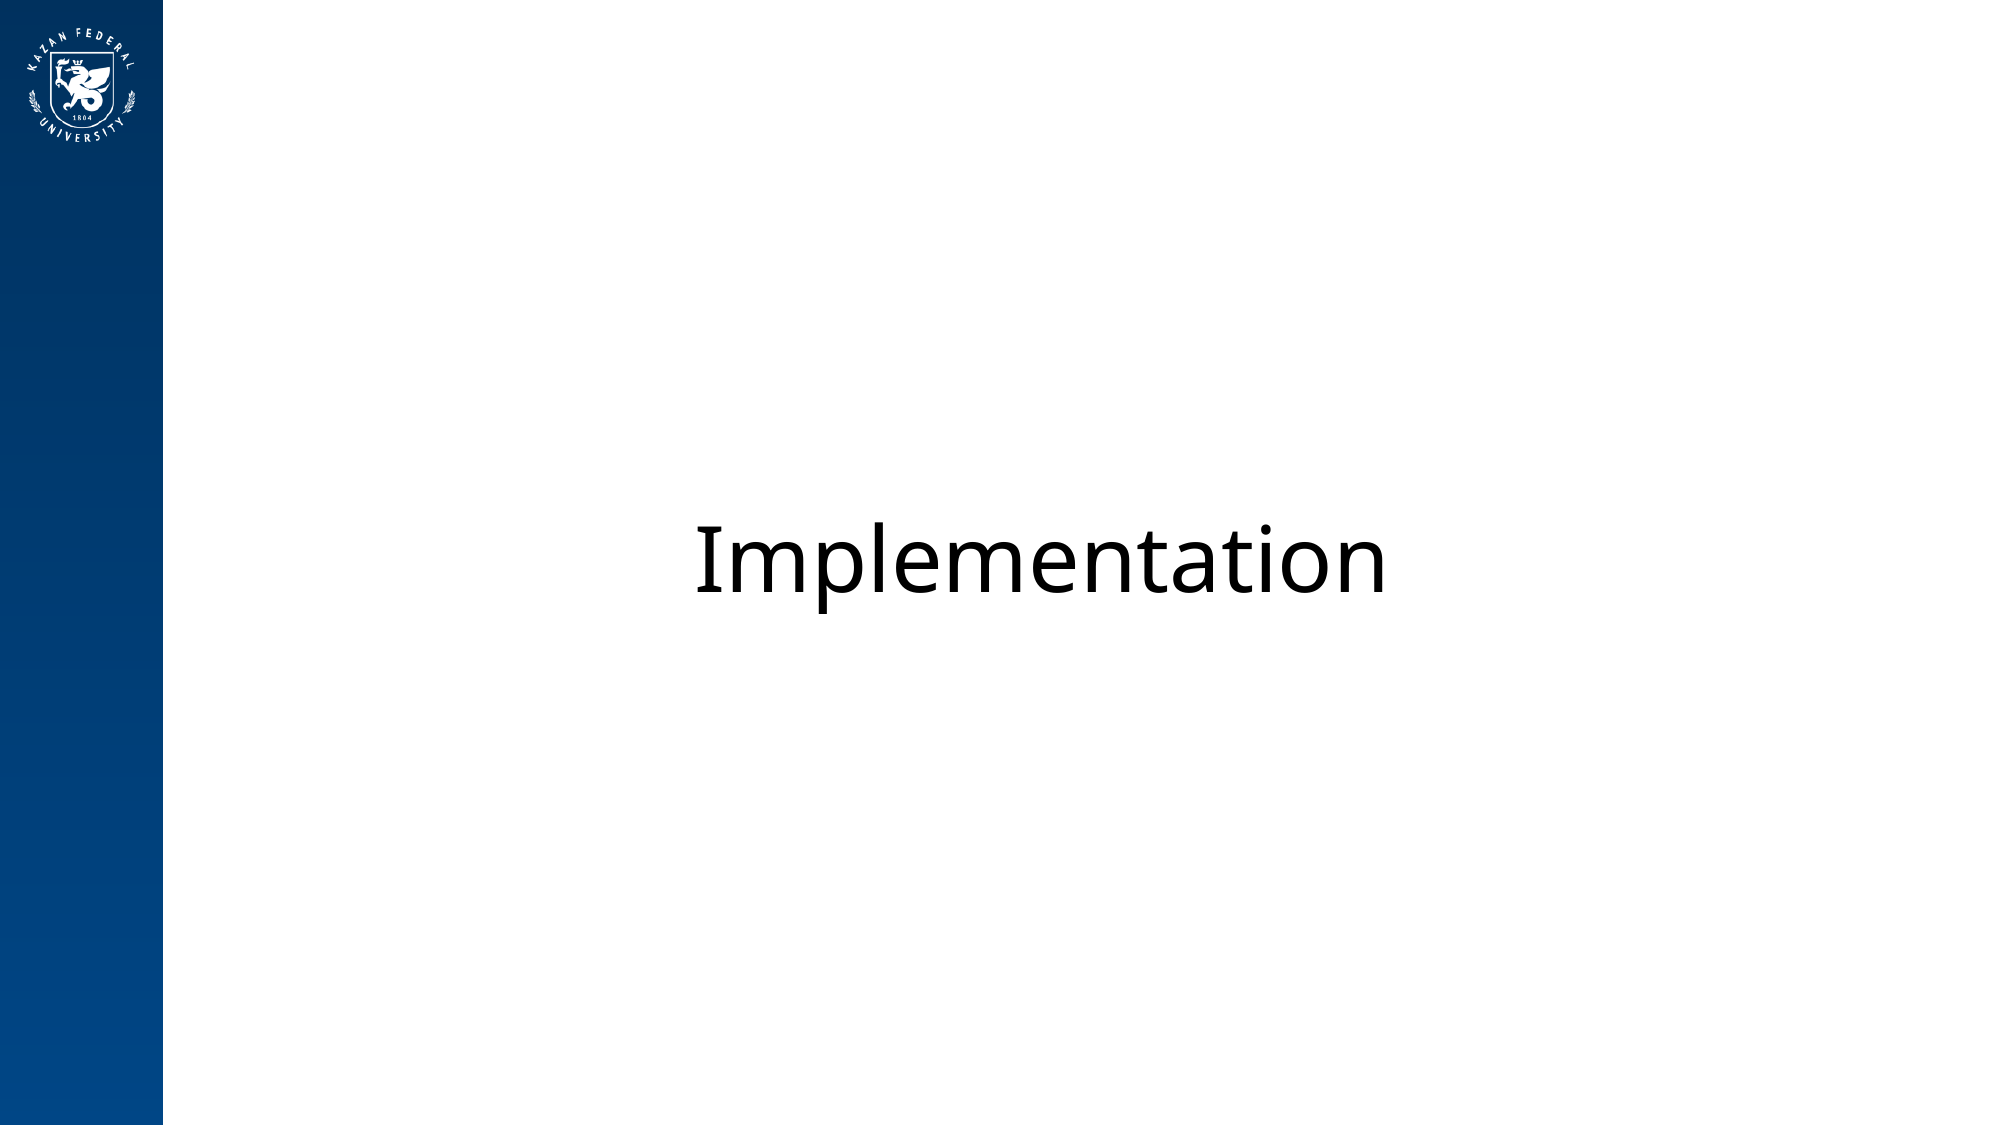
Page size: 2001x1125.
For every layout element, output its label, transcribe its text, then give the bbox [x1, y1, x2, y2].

text_box [0, 0, 164, 1125]
title Implementation [206, 453, 1879, 672]
picture [27, 28, 135, 142]
